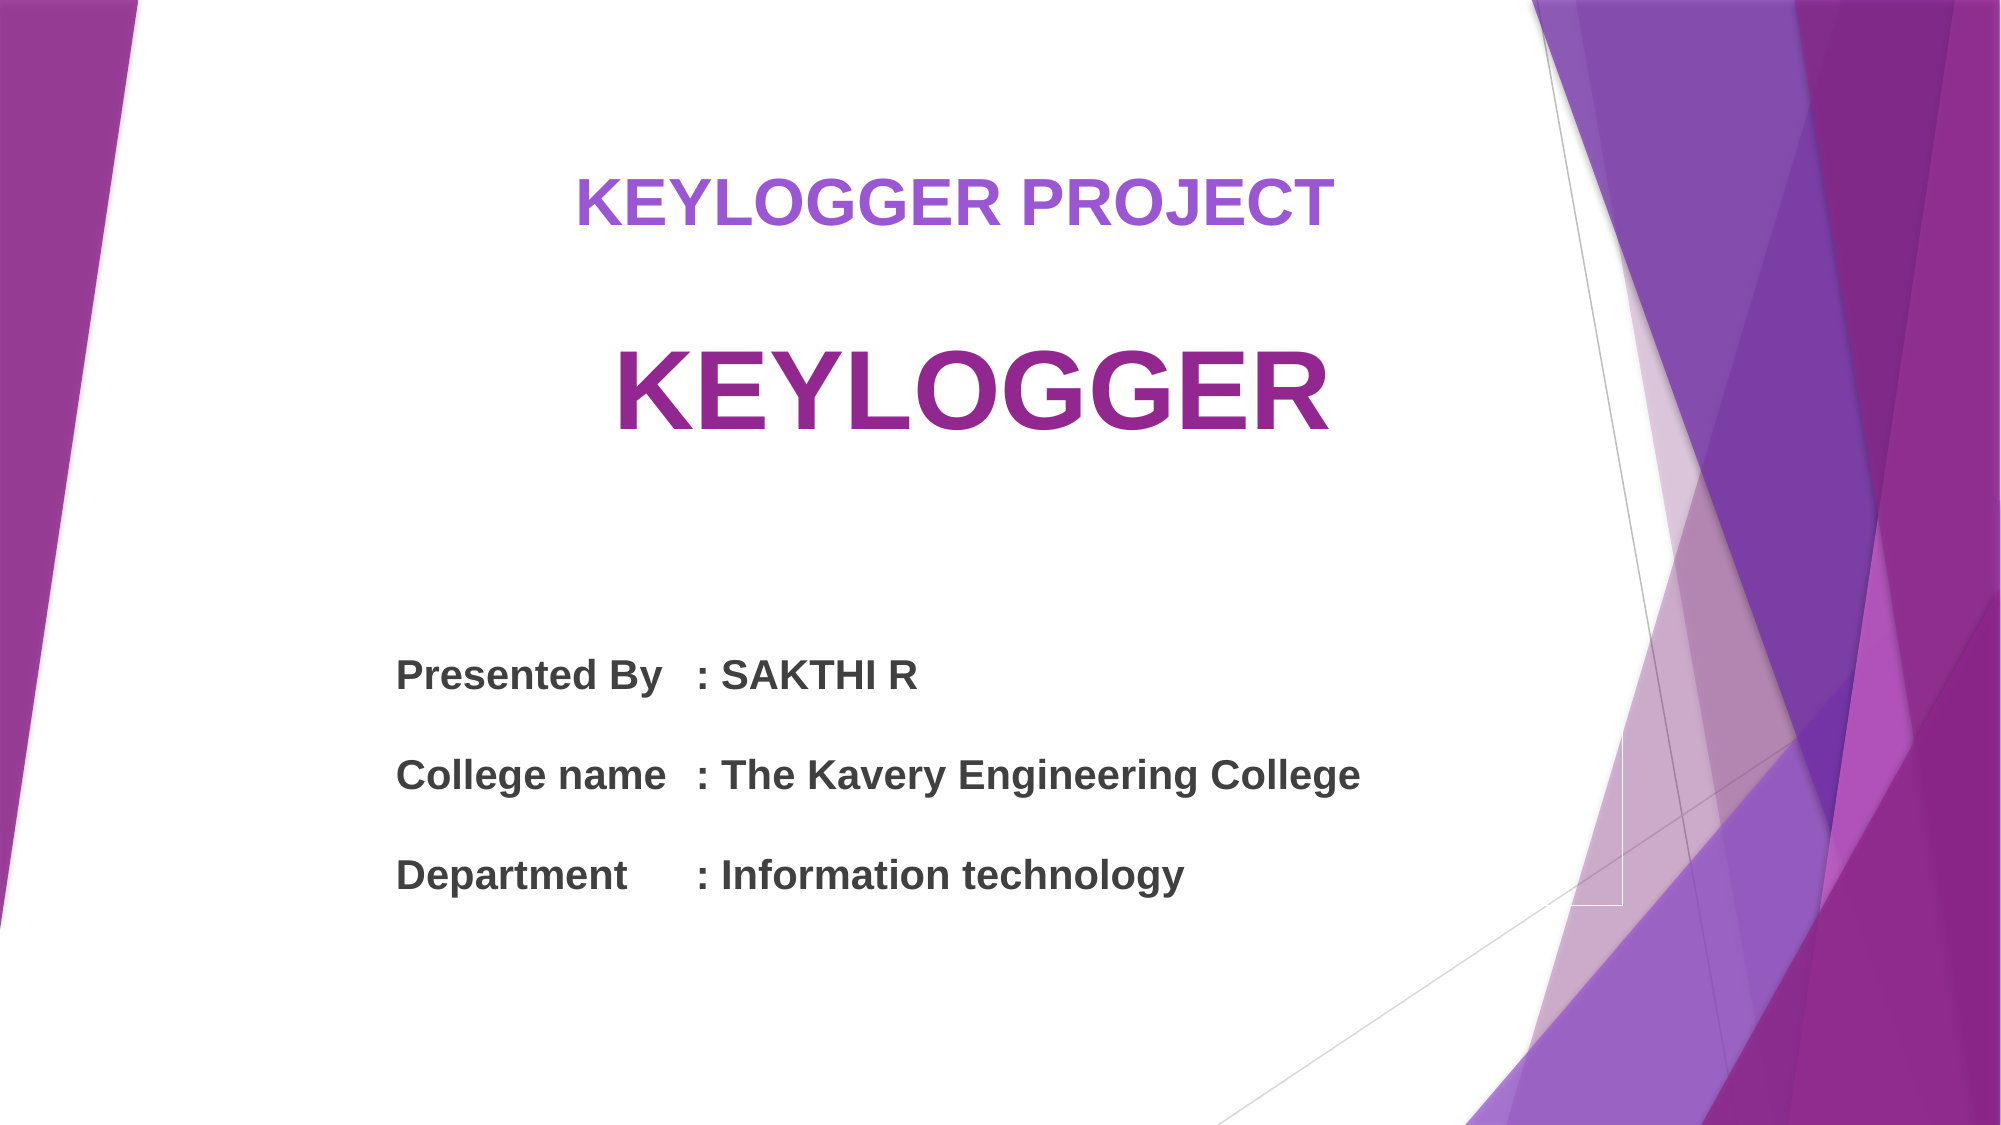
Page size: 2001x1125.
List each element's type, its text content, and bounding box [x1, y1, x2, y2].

text_box Presented By : SAKTHI R College name : The Kavery Engineering College Department : Information technology [380, 640, 1623, 906]
title KEYLOGGER [222, 298, 1723, 460]
text_box KEYLOGGER PROJECT [0, 151, 2000, 247]
